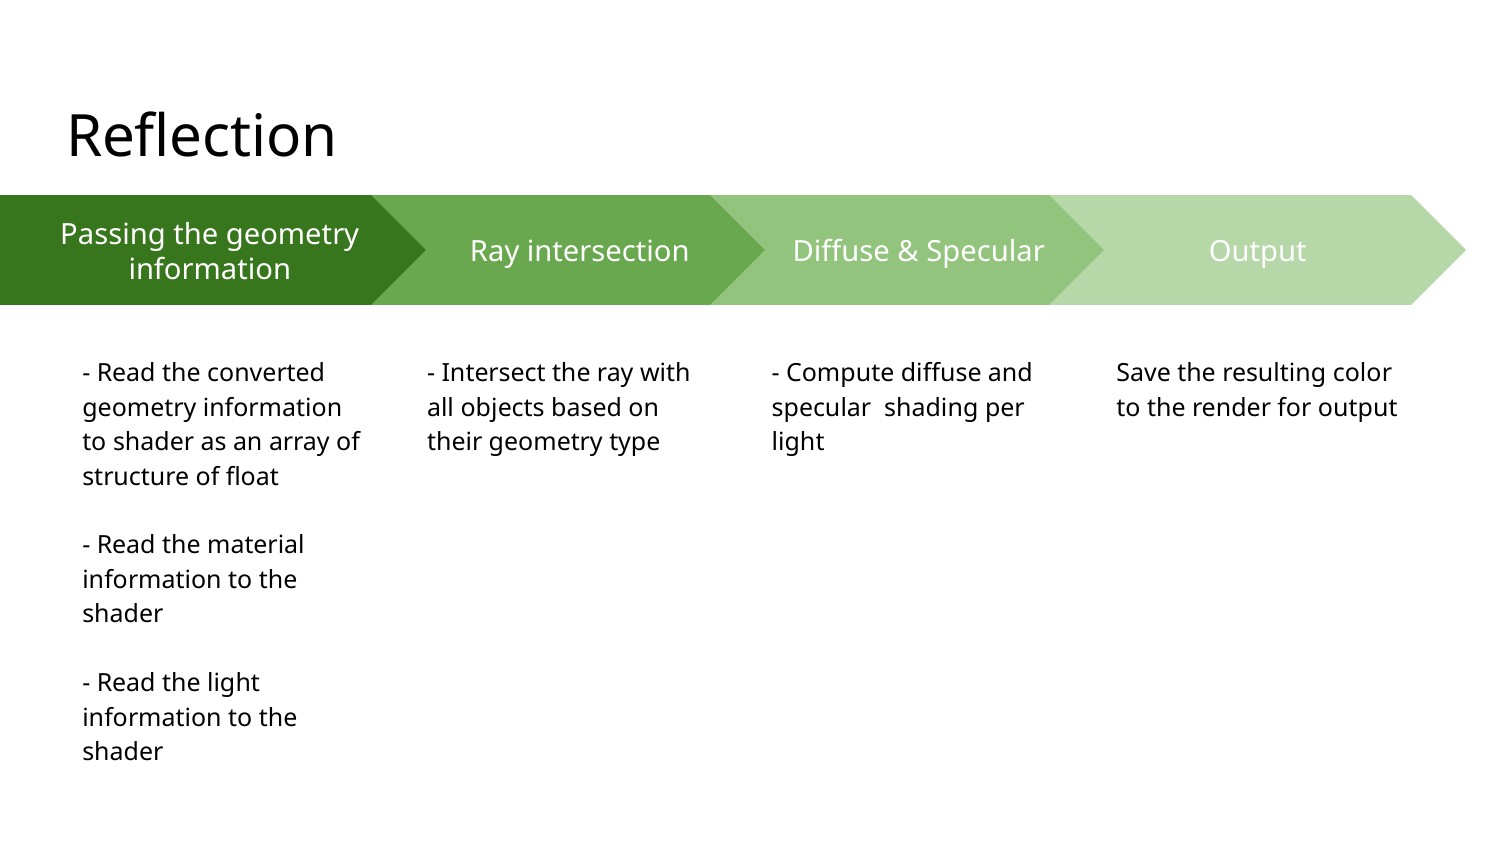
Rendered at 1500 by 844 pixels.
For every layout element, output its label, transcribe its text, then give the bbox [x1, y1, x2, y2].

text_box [1049, 194, 1467, 767]
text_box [710, 194, 1048, 767]
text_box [0, 194, 369, 767]
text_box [371, 194, 708, 767]
title Reflection [51, 72, 1449, 167]
